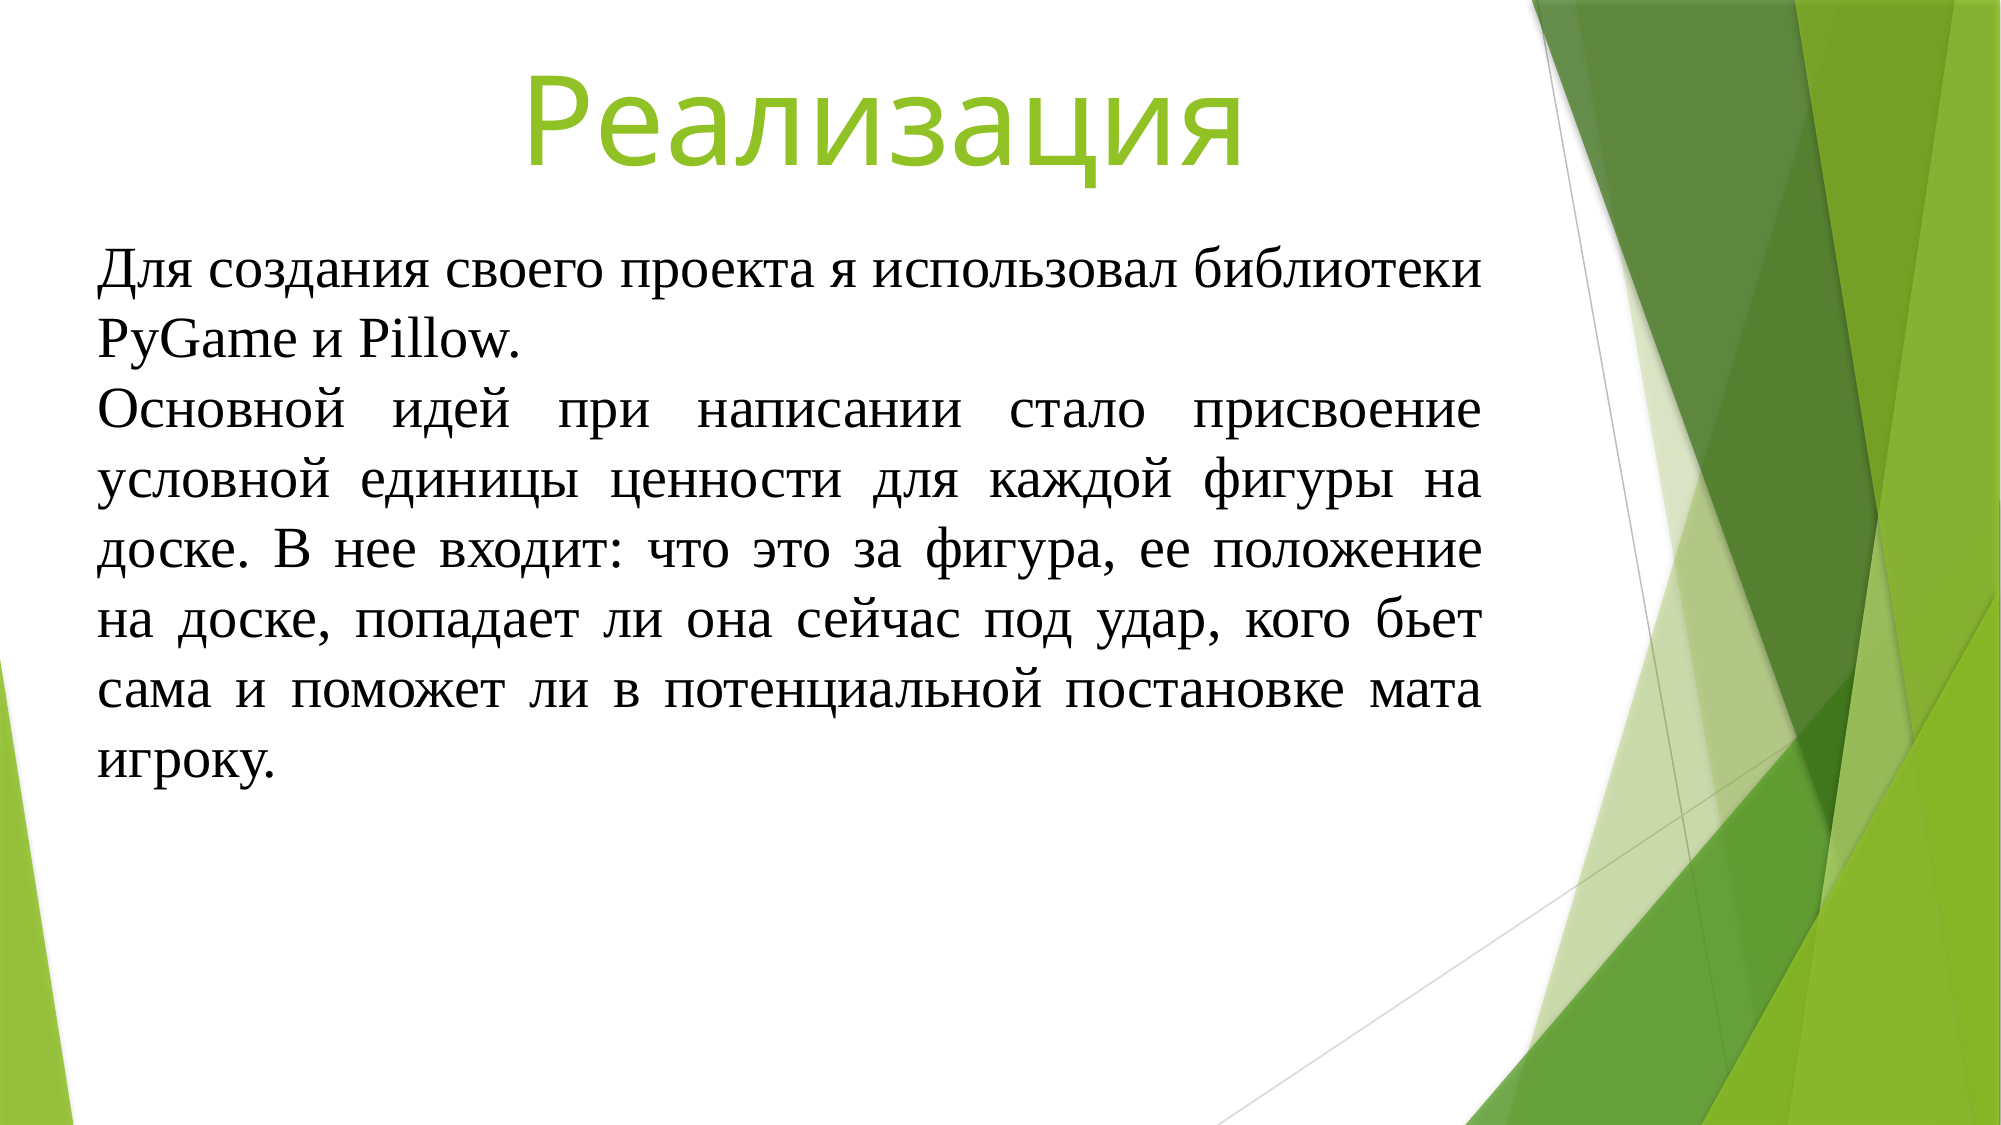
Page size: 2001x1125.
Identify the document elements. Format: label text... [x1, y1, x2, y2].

text_box Реализация [247, 32, 1522, 303]
text_box Для создания своего проекта я использовал библиотеки PyGame и Pillow. Основной идей при написании стало присвоение условной единицы ценности для каждой фигуры на доске. В нее входит: что это за фигура, ее положение на доске, попадает ли она сейчас под удар, кого бьет сама и поможет ли в потенциальной постановке мата игроку. [83, 222, 1498, 493]
